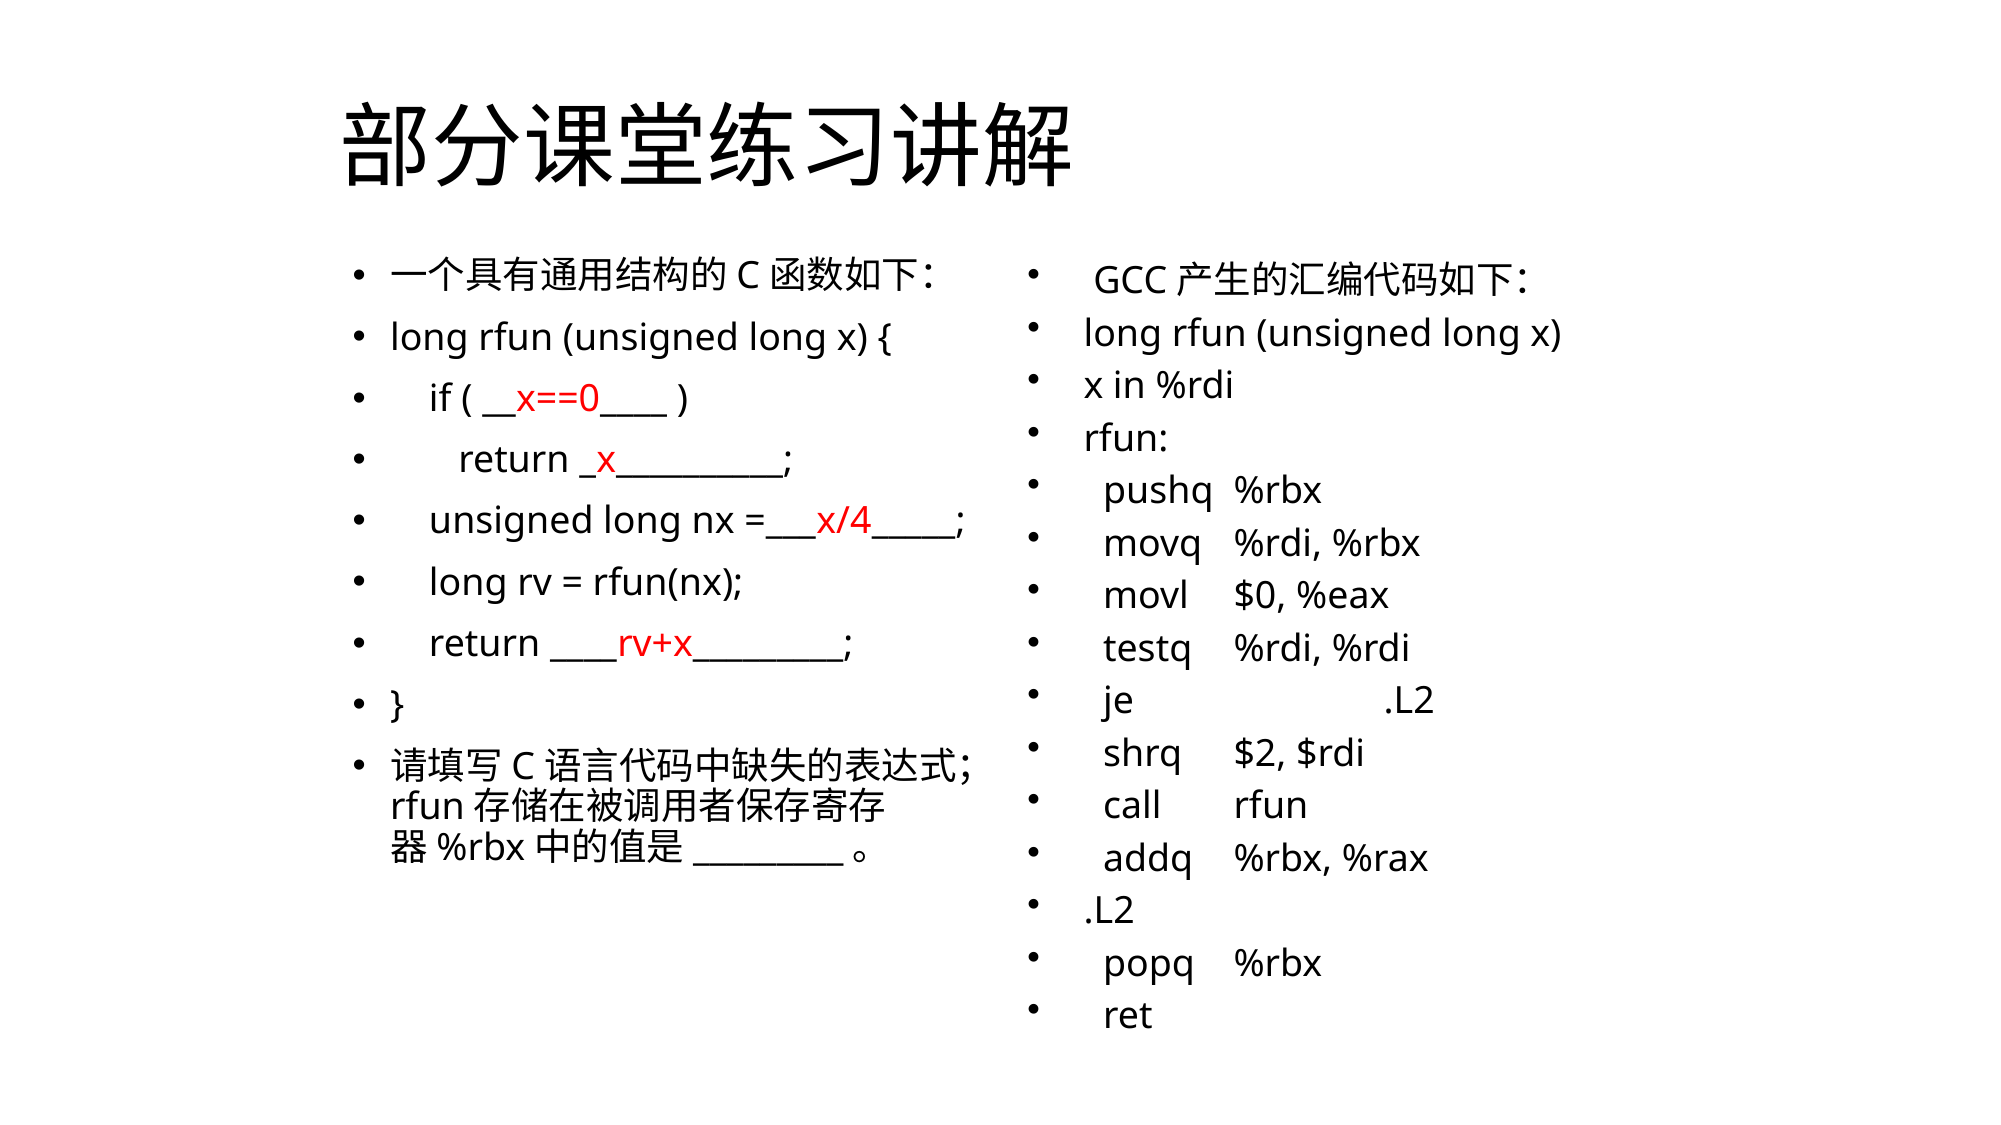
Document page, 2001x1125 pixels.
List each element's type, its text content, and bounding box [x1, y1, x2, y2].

text_box GCC产生的汇编代码如下： long rfun (unsigned long x) x in %rdi rfun: pushq %rbx movq %rdi, %rbx movl $0, %eax testq %rdi, %rdi je .L2 shrq $2, $rdi call rfun addq %rbx, %rax .L2 popq %rbx ret [1012, 248, 1663, 1125]
title 部分课堂练习讲解 [324, 75, 1650, 225]
list 一个具有通用结构的C函数如下： long rfun (unsigned long x) { if ( __x==0____ ) return _x__________; unsigned long nx =___x/4_____; long rv = rfun(nx); return ____rv+x_________; } 请填写C语言代码中缺失的表达式；rfun存储在被调用者保存寄存器%rbx中的值是_________。 [337, 248, 988, 937]
